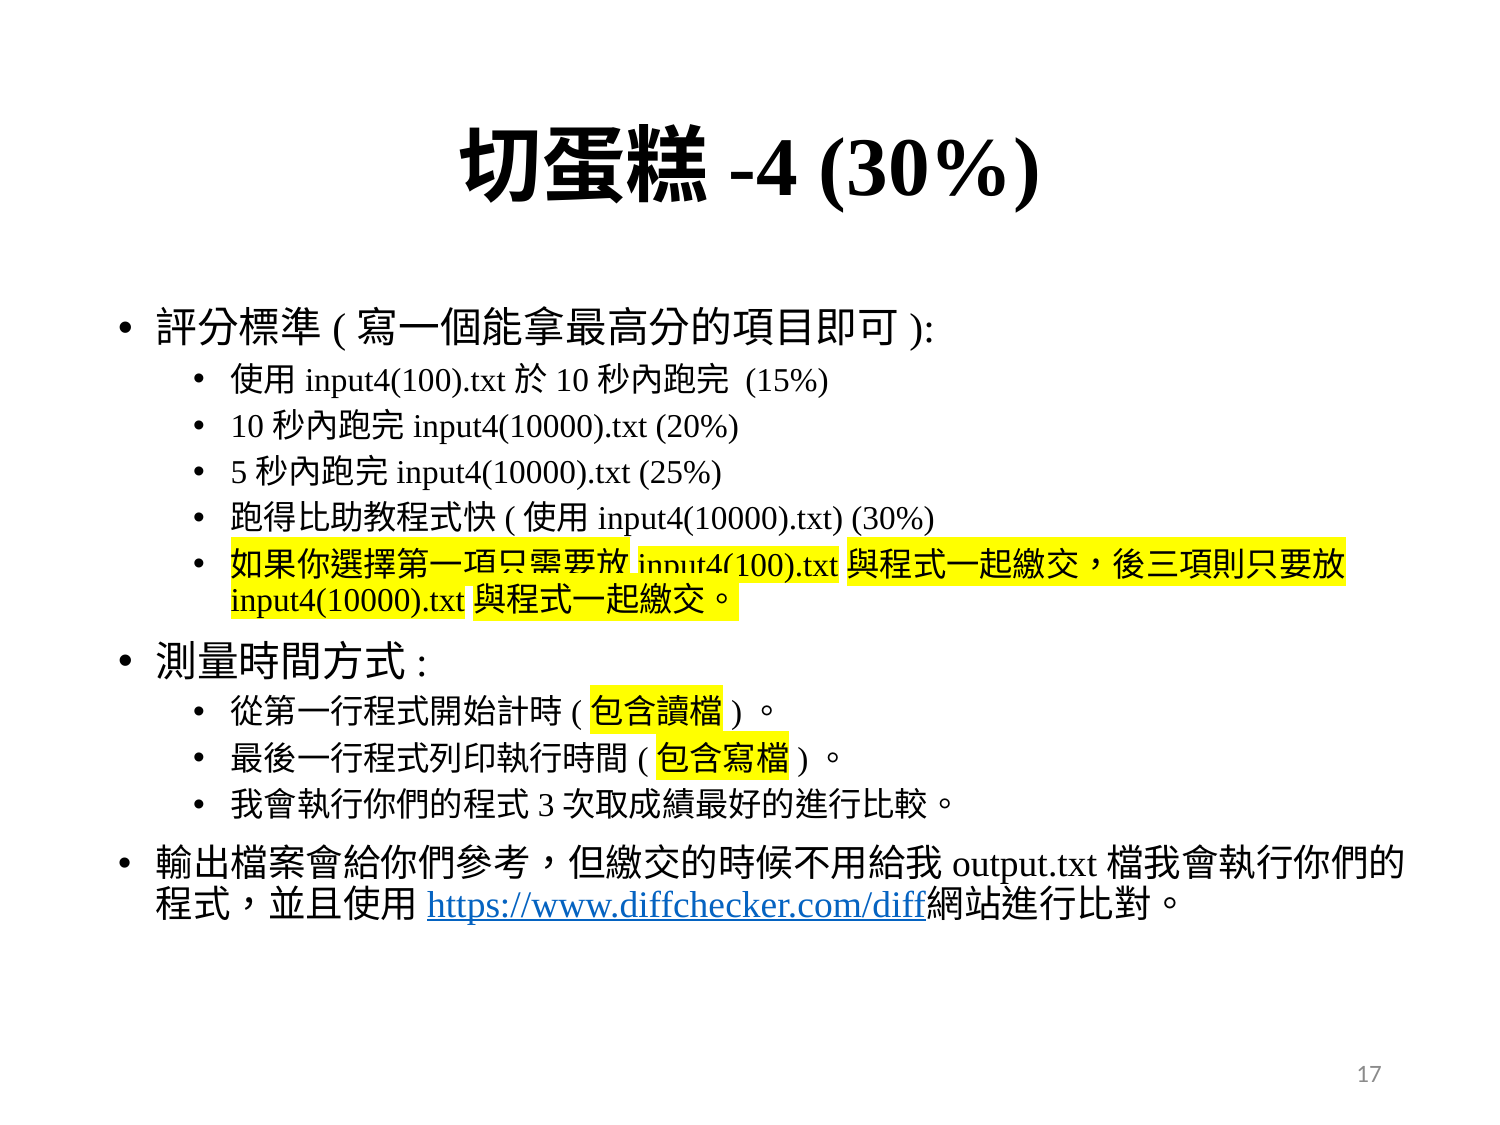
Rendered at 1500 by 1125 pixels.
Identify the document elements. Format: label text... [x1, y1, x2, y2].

list 評分標準(寫一個能拿最高分的項目即可): 使用input4(100).txt於10秒內跑完 (15%) 10秒內跑完input4(10000).txt (20%) 5秒內跑完input4(10000).txt (25%) 跑得比助教程式快(使用input4(10000).txt) (30%) 如果你選擇第一項只需要放input4(100).txt與程式一起繳交，後三項則只要放input4(10000).txt與程式一起繳交。 測量時間方式: 從第一行程式開始計時(包含讀檔)。 最後一行程式列印執行時間(包含寫檔)。 我會執行你們的程式3次取成績最好的進行比較。 輸出檔案會給你們參考，但繳交的時候不用給我output.txt檔我會執行你們的程式，並且使用https://www.diffchecker.com/diff網站進行比對。 [103, 299, 1441, 1103]
slide_number 17 [1059, 1042, 1397, 1103]
title 切蛋糕-4 (30%) [103, 59, 1397, 278]
